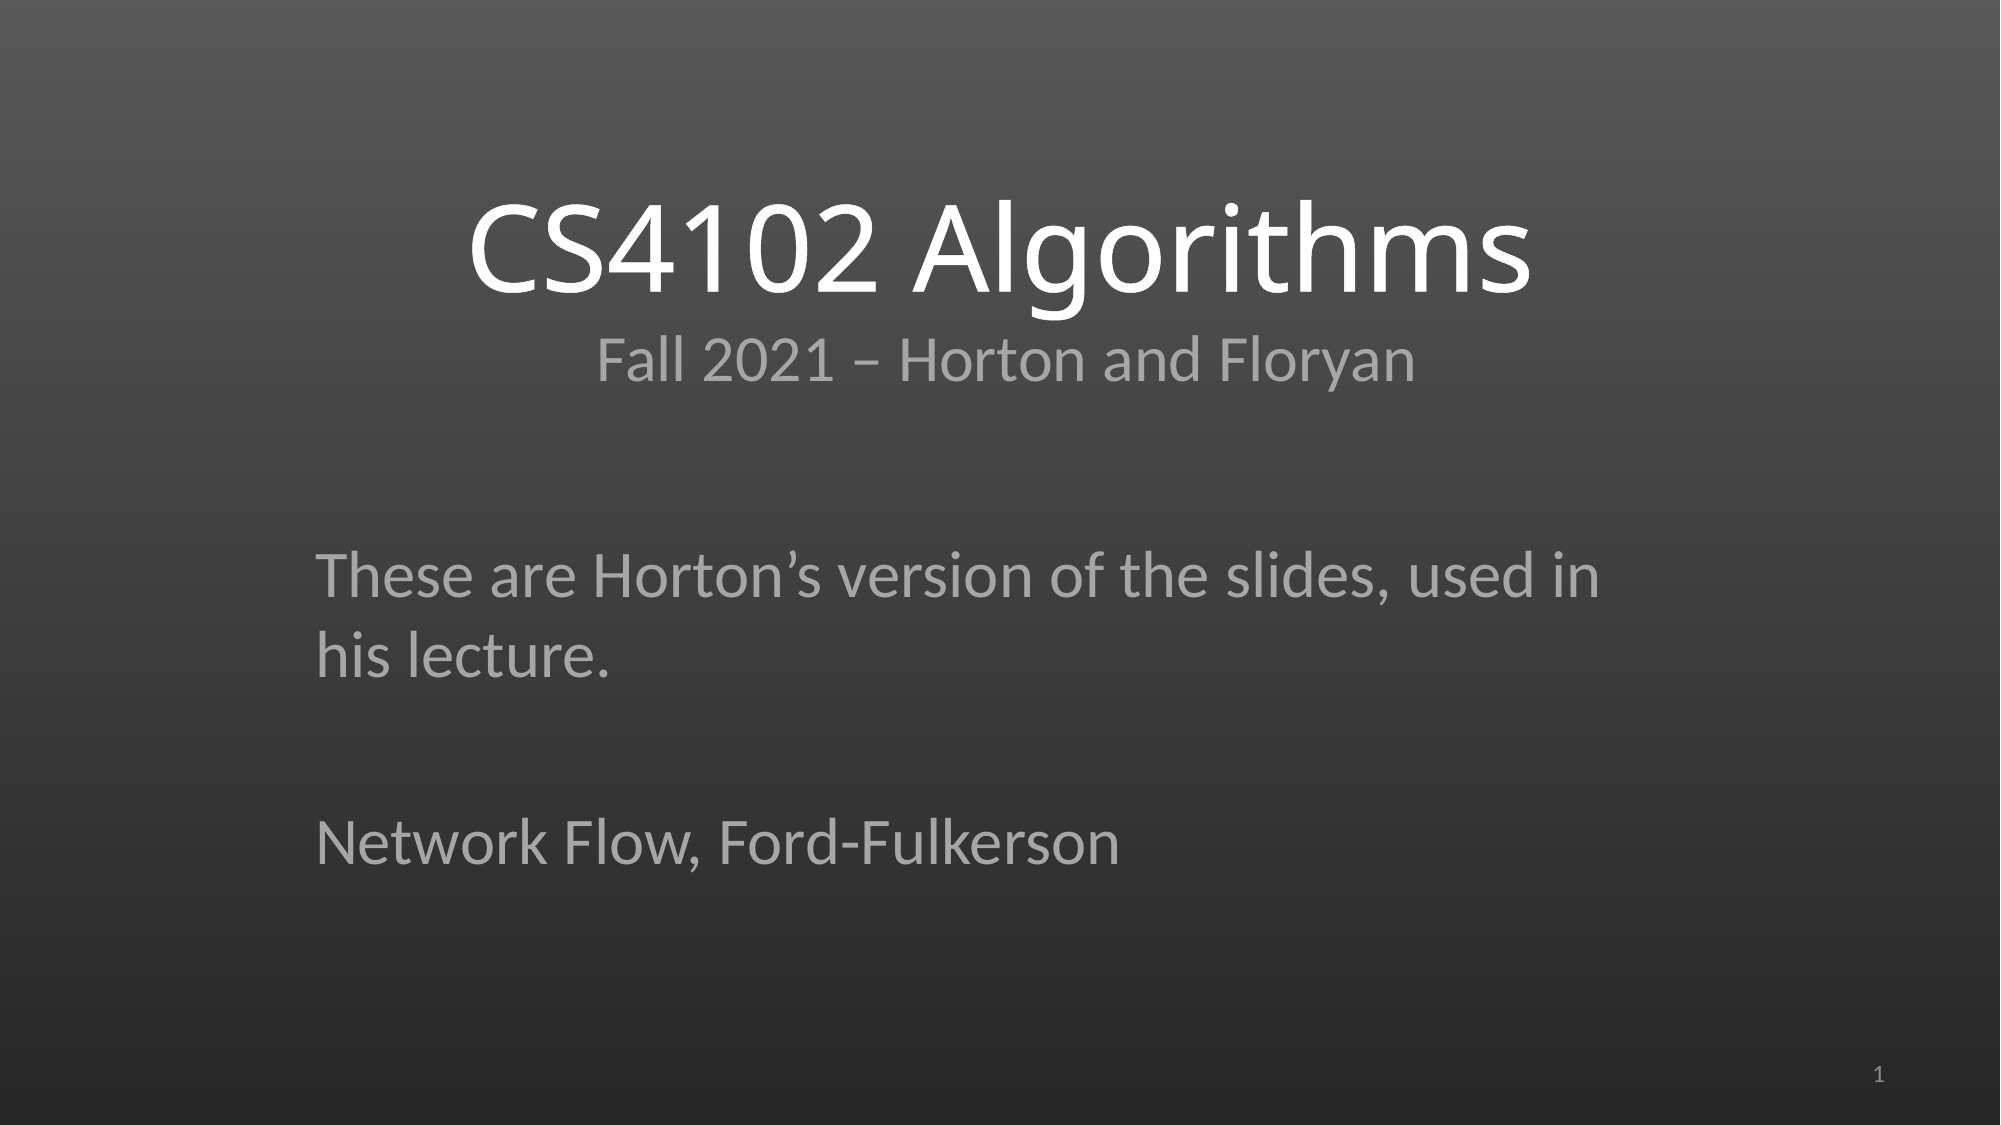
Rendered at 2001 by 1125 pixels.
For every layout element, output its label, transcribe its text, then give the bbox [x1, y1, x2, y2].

slide_number 1 [1433, 1042, 1900, 1103]
title CS4102 Algorithms Fall 2021 – Horton and Floryan [150, 162, 1850, 404]
subtitle These are Horton’s version of the slides, used in his lecture. Network Flow, Ford-Fulkerson [300, 522, 1700, 961]
